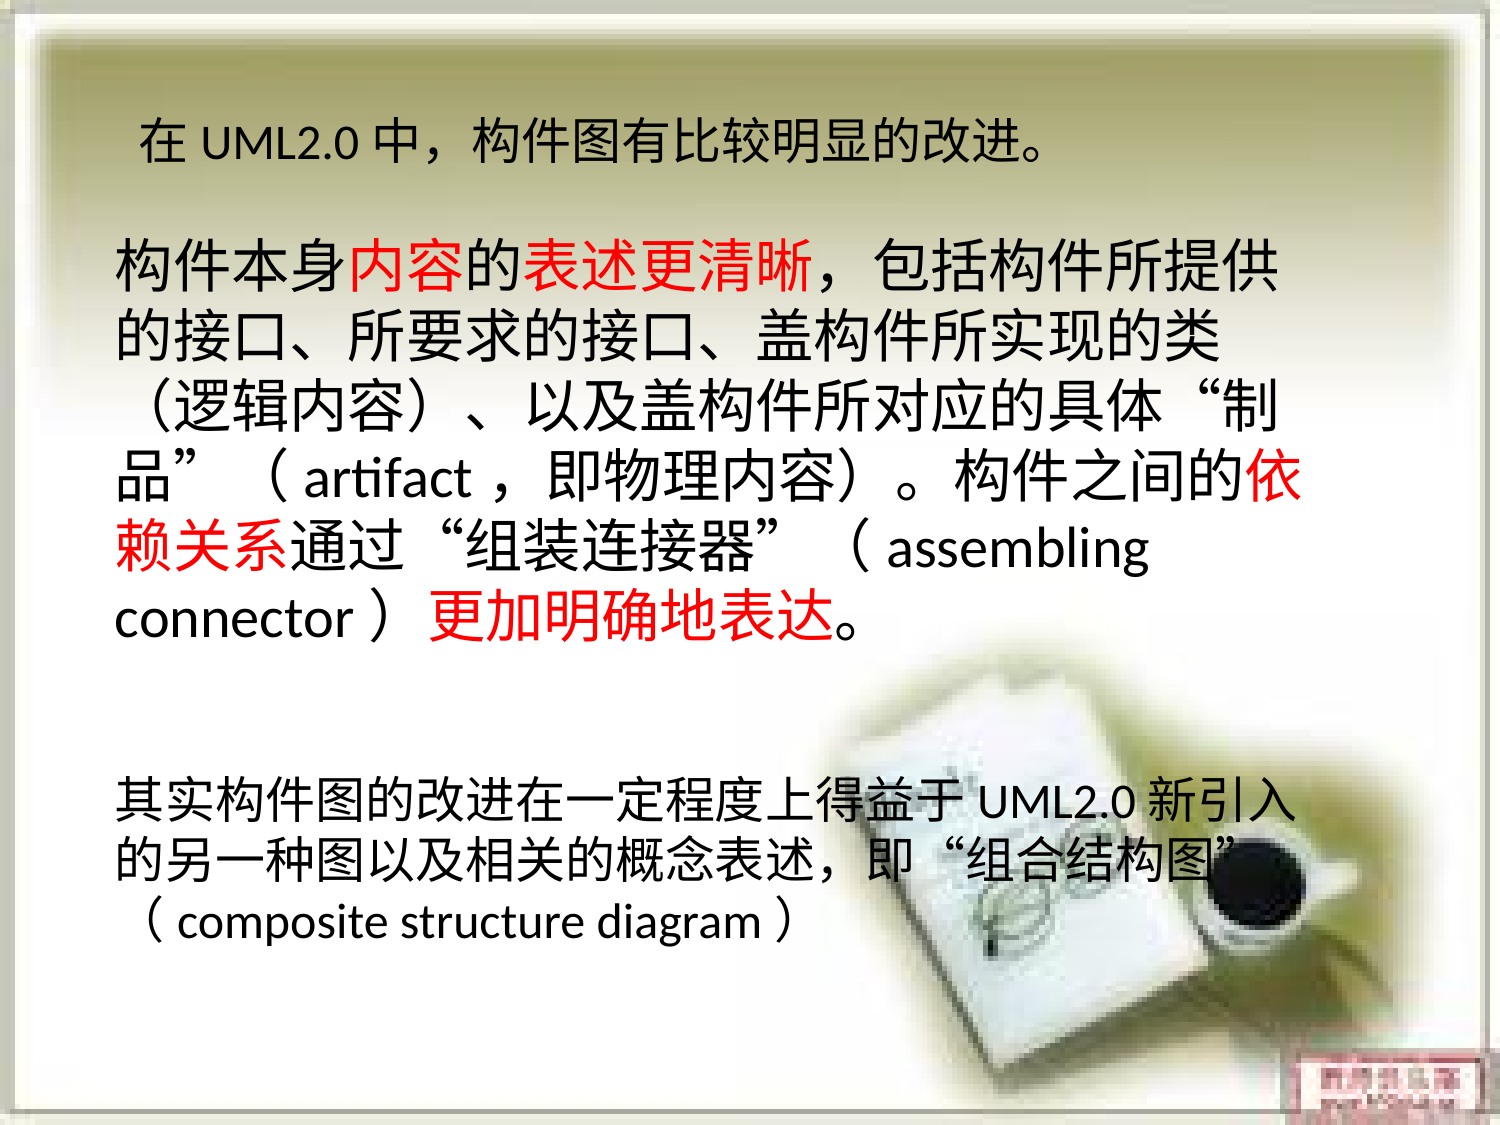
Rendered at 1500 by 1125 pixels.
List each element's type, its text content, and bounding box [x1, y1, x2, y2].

text_box 在UML2.0中，构件图有比较明显的改进。 构件本身内容的表述更清晰，包括构件所提供的接口、所要求的接口、盖构件所实现的类（逻辑内容）、以及盖构件所对应的具体“制品”（artifact，即物理内容）。构件之间的依赖关系通过“组装连接器”（assembling connector）更加明确地表达。 其实构件图的改进在一定程度上得益于UML2.0新引入的另一种图以及相关的概念表述，即“组合结构图”（composite structure diagram） [100, 101, 1341, 957]
picture [0, 0, 1500, 1125]
